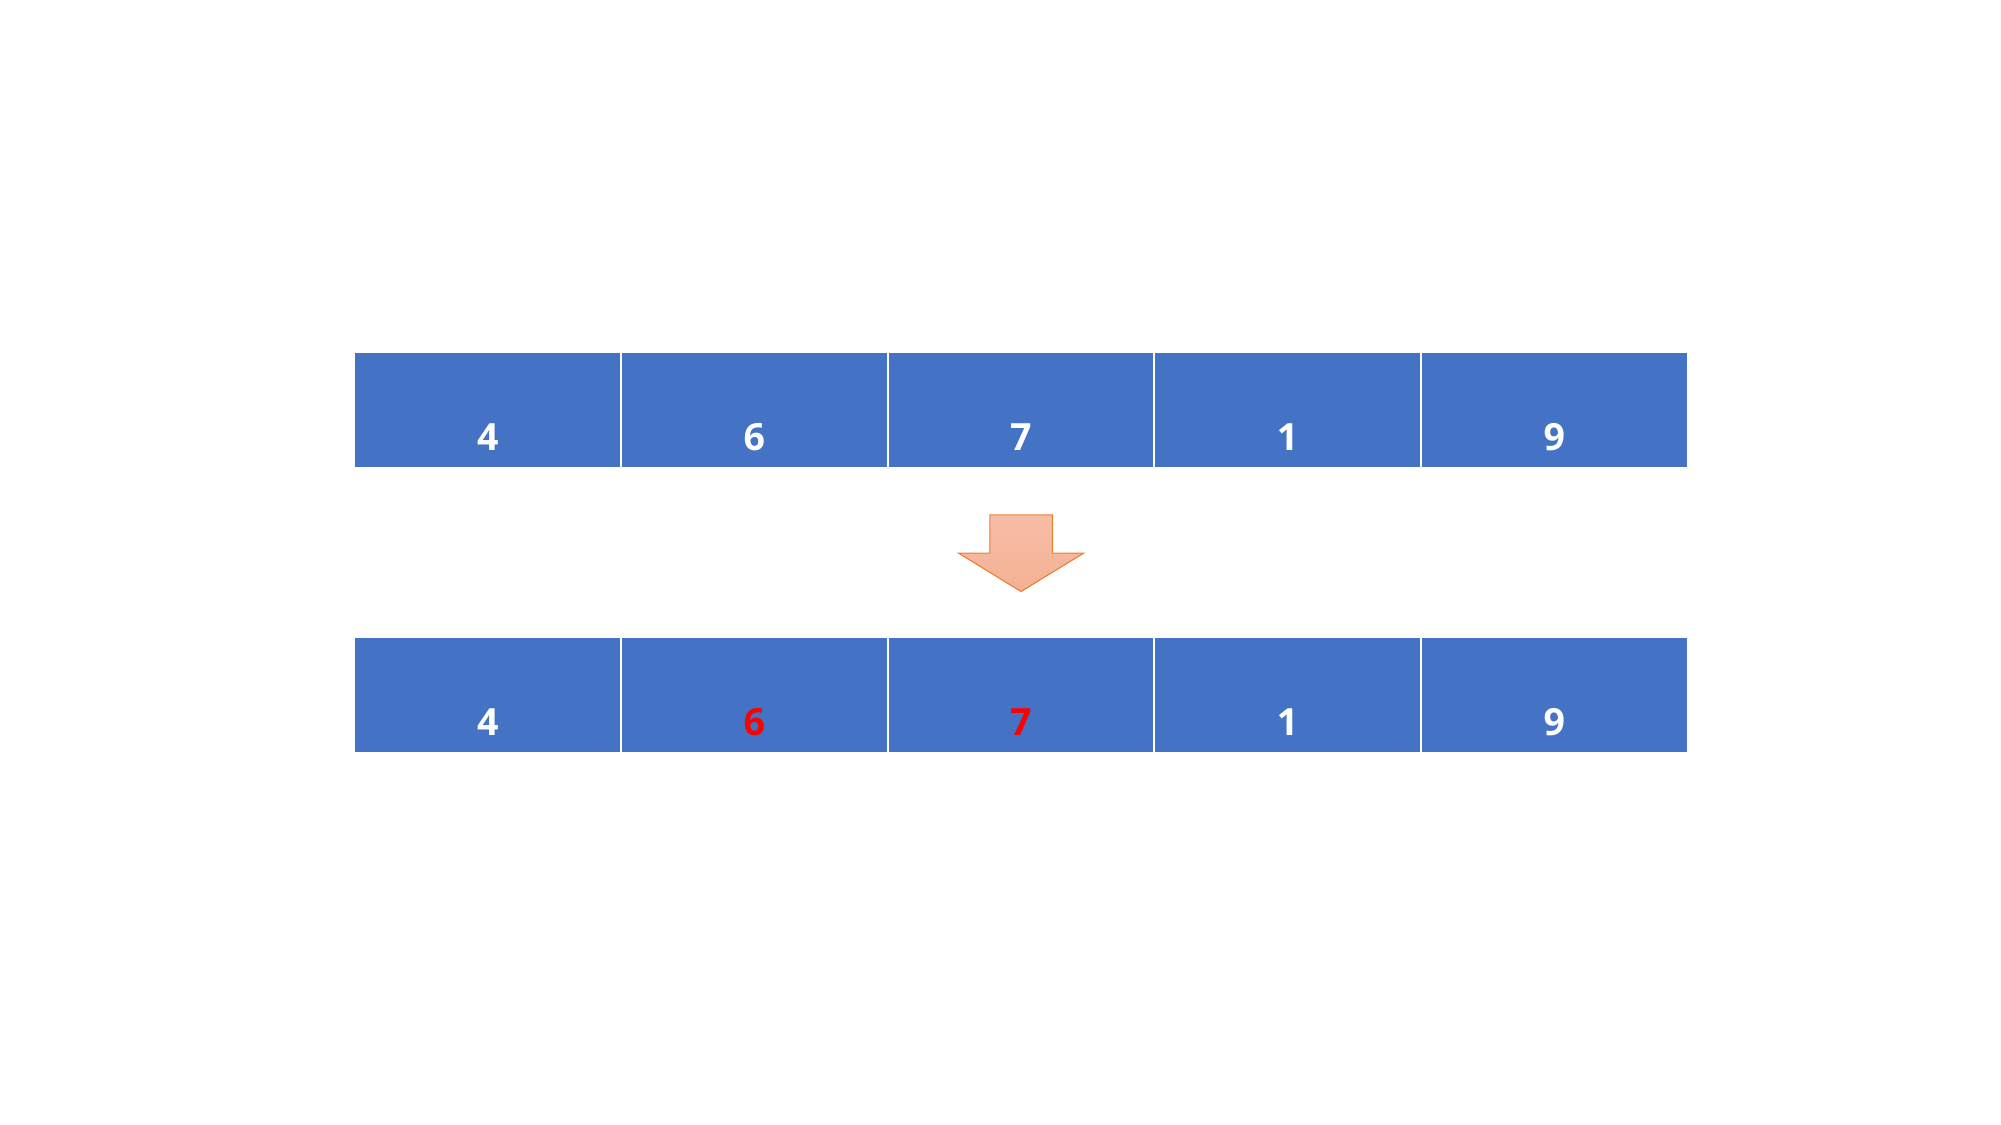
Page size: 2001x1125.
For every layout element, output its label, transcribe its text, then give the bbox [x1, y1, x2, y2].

table_header 1 [1155, 353, 1420, 467]
table_header 7 [889, 638, 1153, 752]
table_header 9 [1422, 353, 1687, 467]
table_header 9 [1422, 638, 1687, 752]
table_header 1 [1155, 638, 1420, 752]
table_header 6 [622, 353, 887, 467]
table_header 6 [622, 638, 887, 752]
text_box [956, 514, 1086, 593]
table_header 7 [889, 353, 1153, 467]
table_header 4 [355, 353, 620, 467]
table_header 4 [355, 638, 620, 752]
